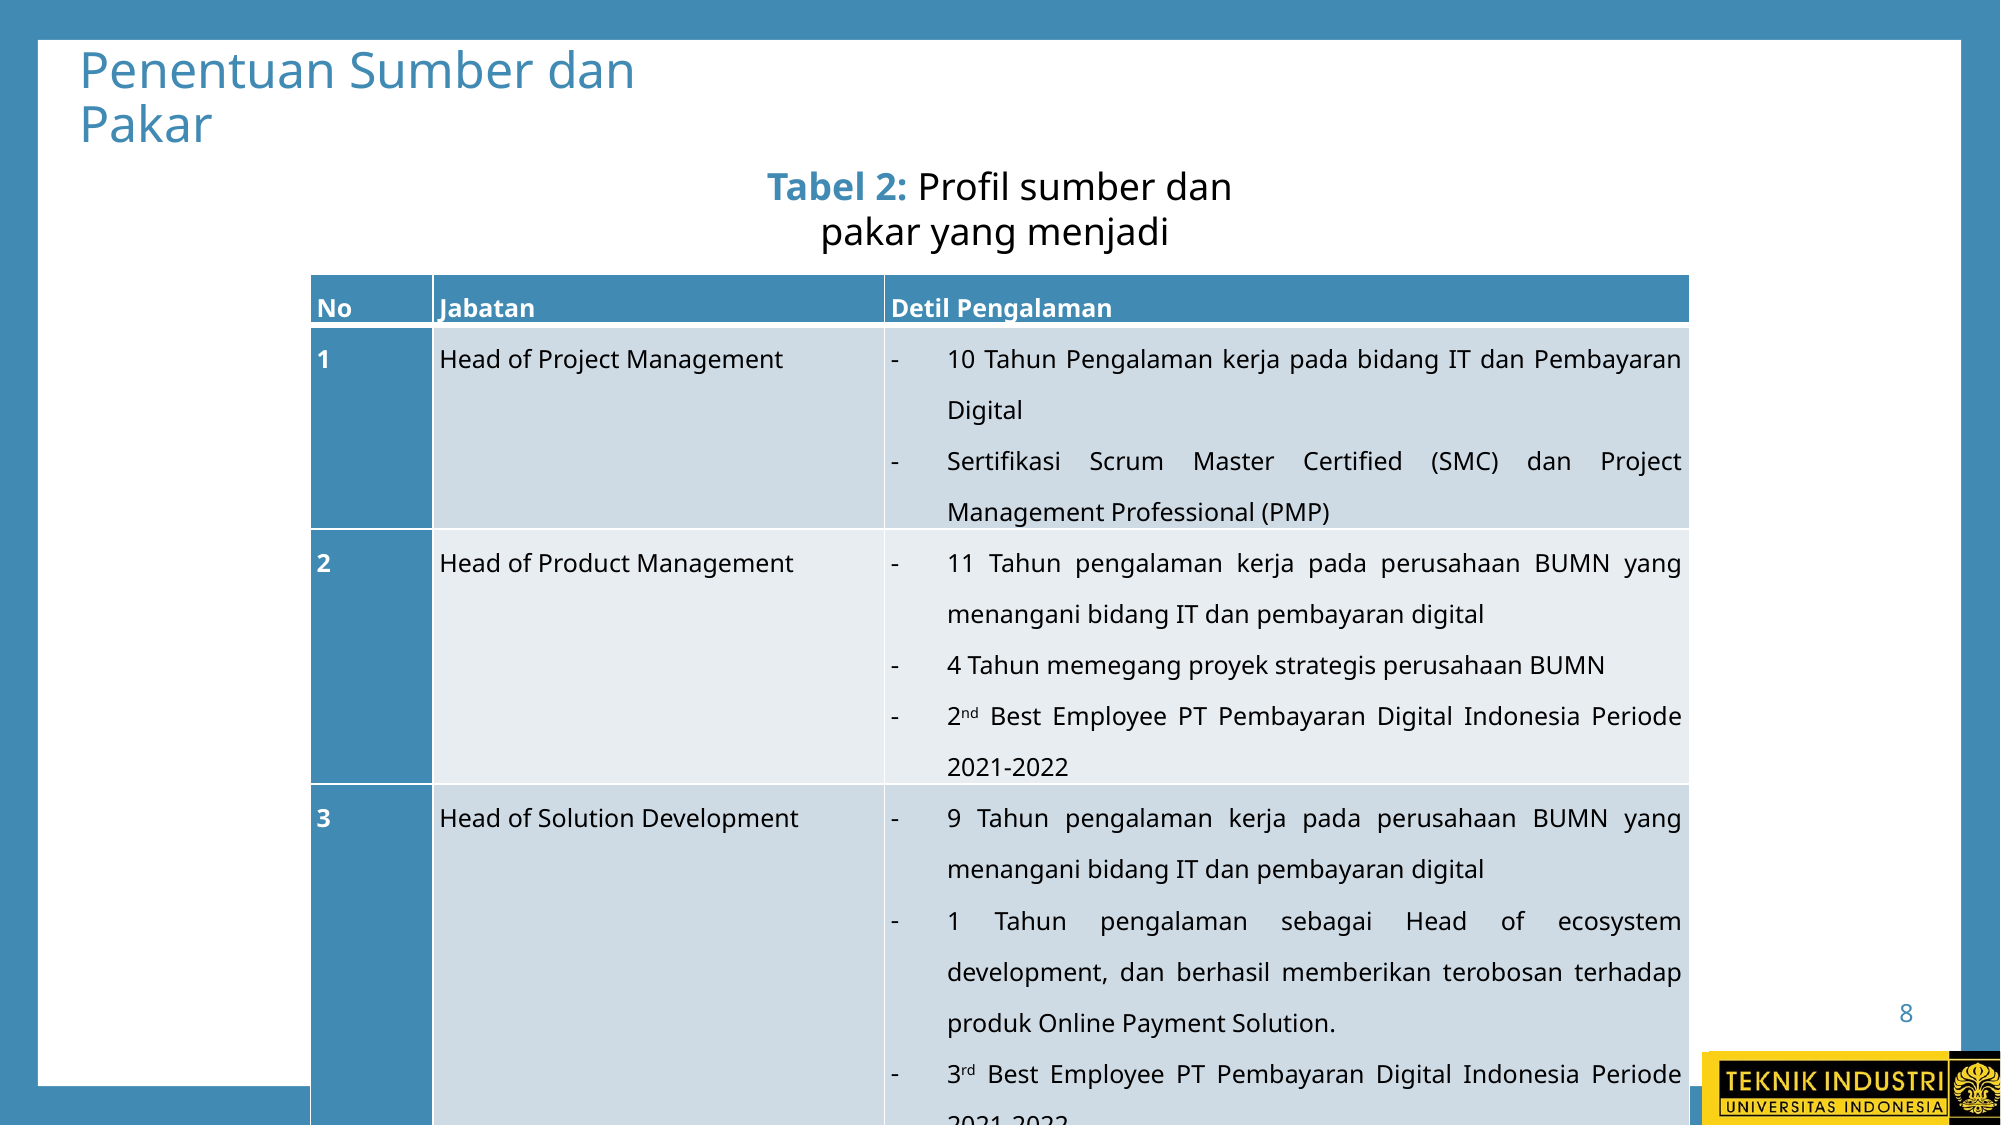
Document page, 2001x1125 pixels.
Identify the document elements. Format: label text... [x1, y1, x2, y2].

table_cell 10 Tahun Pengalaman kerja pada bidang IT dan Pembayaran Digital Sertifikasi Scrum Master Certified (SMC) dan Project Management Professional (PMP) [885, 328, 1689, 528]
title Penentuan Sumber dan Pakar [64, 54, 732, 144]
table_cell 11 Tahun pengalaman kerja pada perusahaan BUMN yang menangani bidang IT dan pembayaran digital 4 Tahun memegang proyek strategis perusahaan BUMN 2nd Best Employee PT Pembayaran Digital Indonesia Periode 2021-2022 [885, 530, 1689, 783]
table_cell 1 [311, 328, 432, 528]
table_cell Head of Product Management [434, 530, 884, 783]
slide_number 8 [1863, 985, 1929, 1045]
table_cell Head of Solution Development [434, 785, 884, 1125]
picture [1702, 1051, 2001, 1125]
table_header Detil Pengalaman [885, 275, 1689, 322]
table_cell Head of Project Management [434, 328, 884, 528]
table_header No [311, 275, 432, 322]
table_cell 2 [311, 530, 432, 783]
text_box Tabel 2: Profil sumber dan pakar yang menjadi [706, 155, 1293, 261]
table_cell 9 Tahun pengalaman kerja pada perusahaan BUMN yang menangani bidang IT dan pembayaran digital 1 Tahun pengalaman sebagai Head of ecosystem development, dan berhasil memberikan terobosan terhadap produk Online Payment Solution. 3rd Best Employee PT Pembayaran Digital Indonesia Periode 2021-2022 [885, 785, 1689, 1125]
table_header Jabatan [434, 275, 884, 322]
table_cell 3 [311, 785, 432, 1125]
